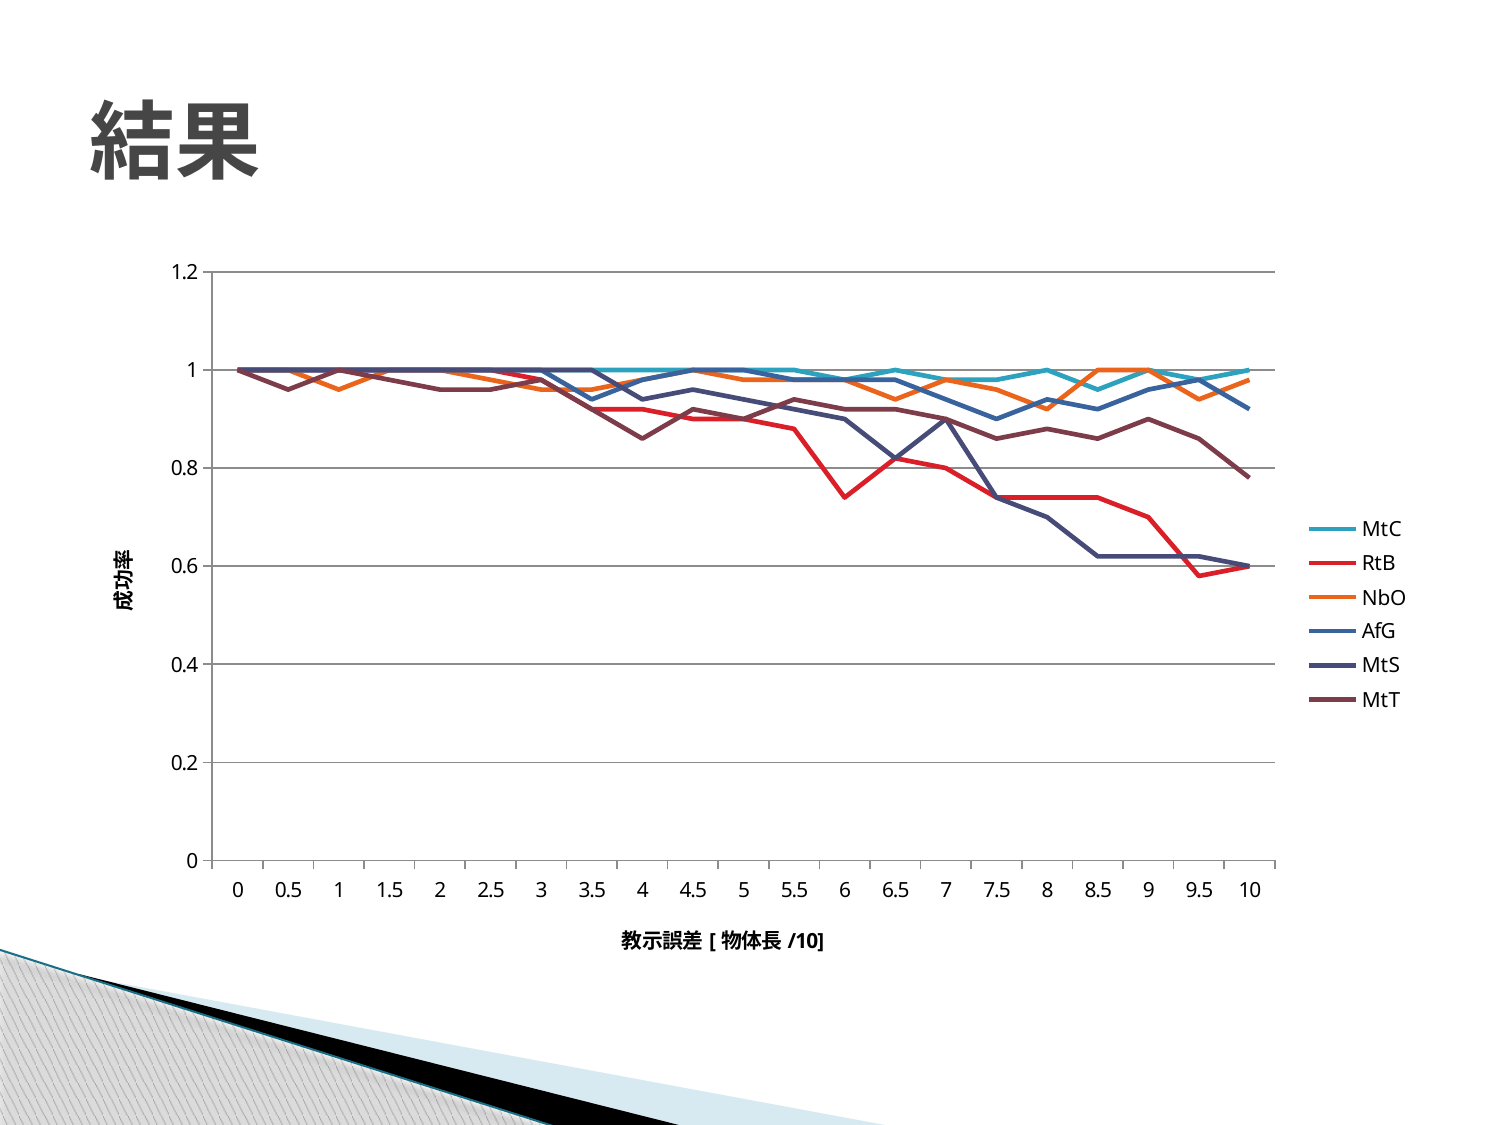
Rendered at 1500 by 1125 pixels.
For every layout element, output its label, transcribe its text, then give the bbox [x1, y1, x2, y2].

chart [74, 242, 1426, 986]
title 結果 [75, 45, 1425, 233]
